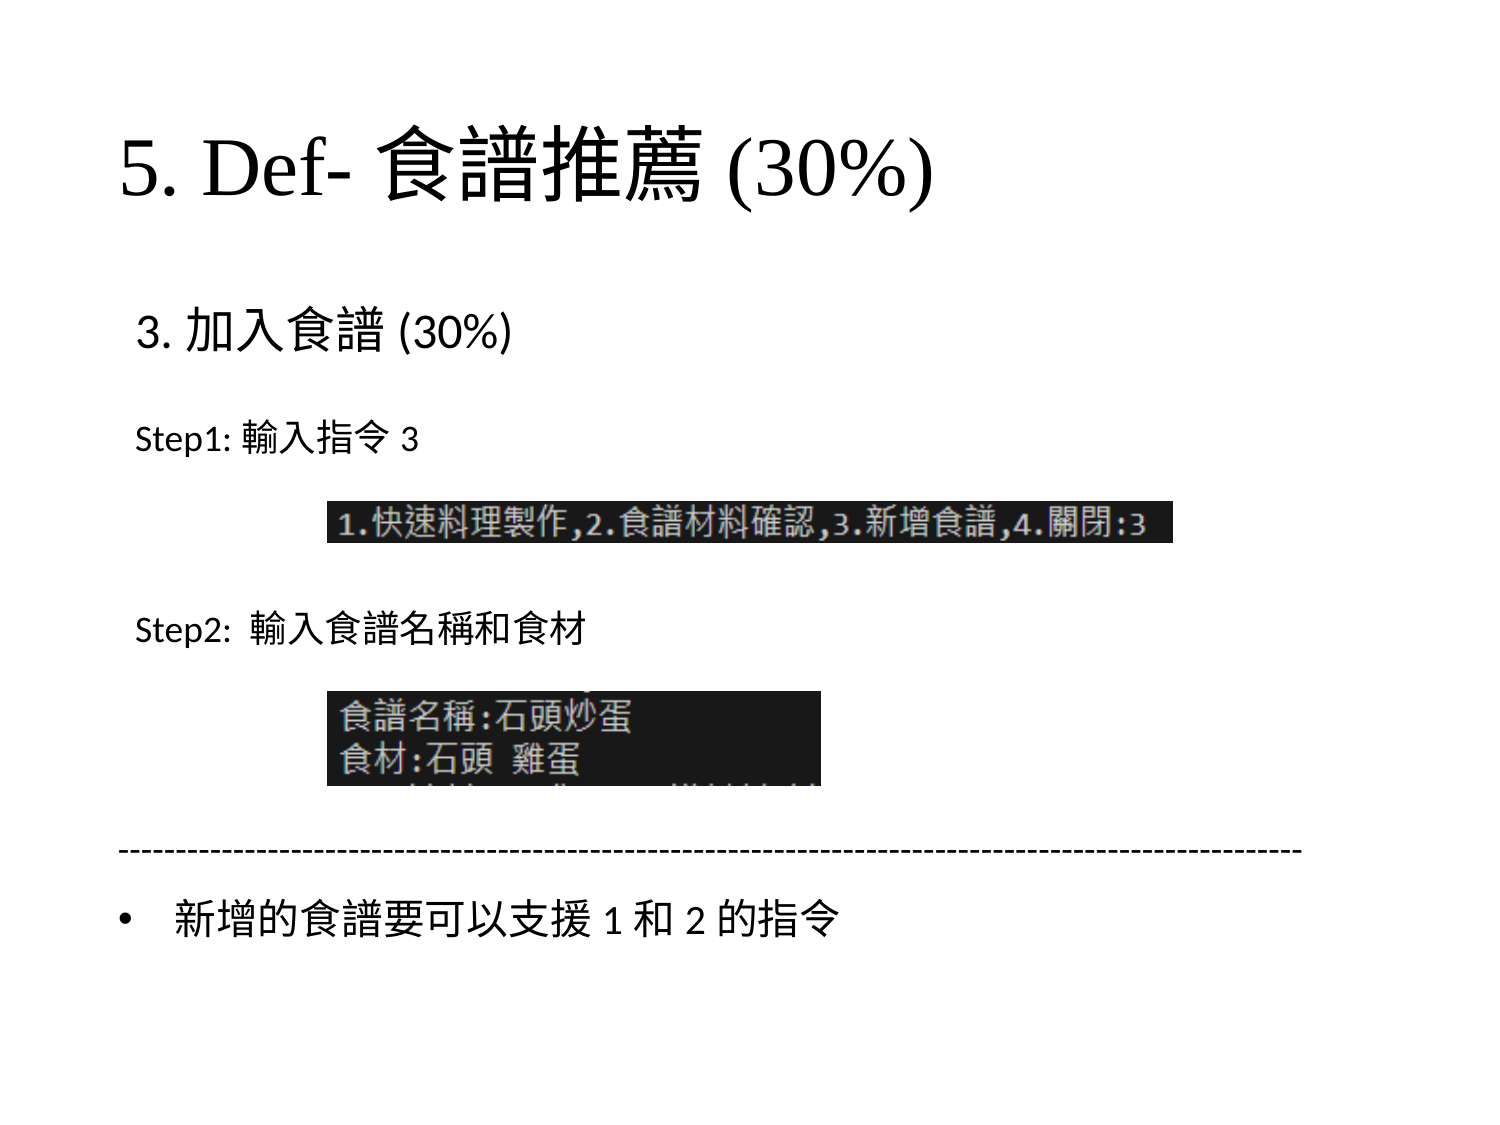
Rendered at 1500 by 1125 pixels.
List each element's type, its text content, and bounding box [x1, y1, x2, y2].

text_box Step2: 輸入食譜名稱和食材 [120, 598, 871, 658]
text_box Step1:輸入指令3 [120, 406, 871, 466]
text_box ------------------------------------------------------------------------------------------------------- [103, 818, 1427, 878]
text_box 新增的食譜要可以支援1和2的指令 [103, 885, 857, 951]
picture [327, 691, 821, 786]
picture [327, 501, 1173, 543]
title 5. Def-食譜推薦(30%) [103, 59, 1397, 278]
text_box 3.加入食譜(30%) [120, 290, 871, 366]
